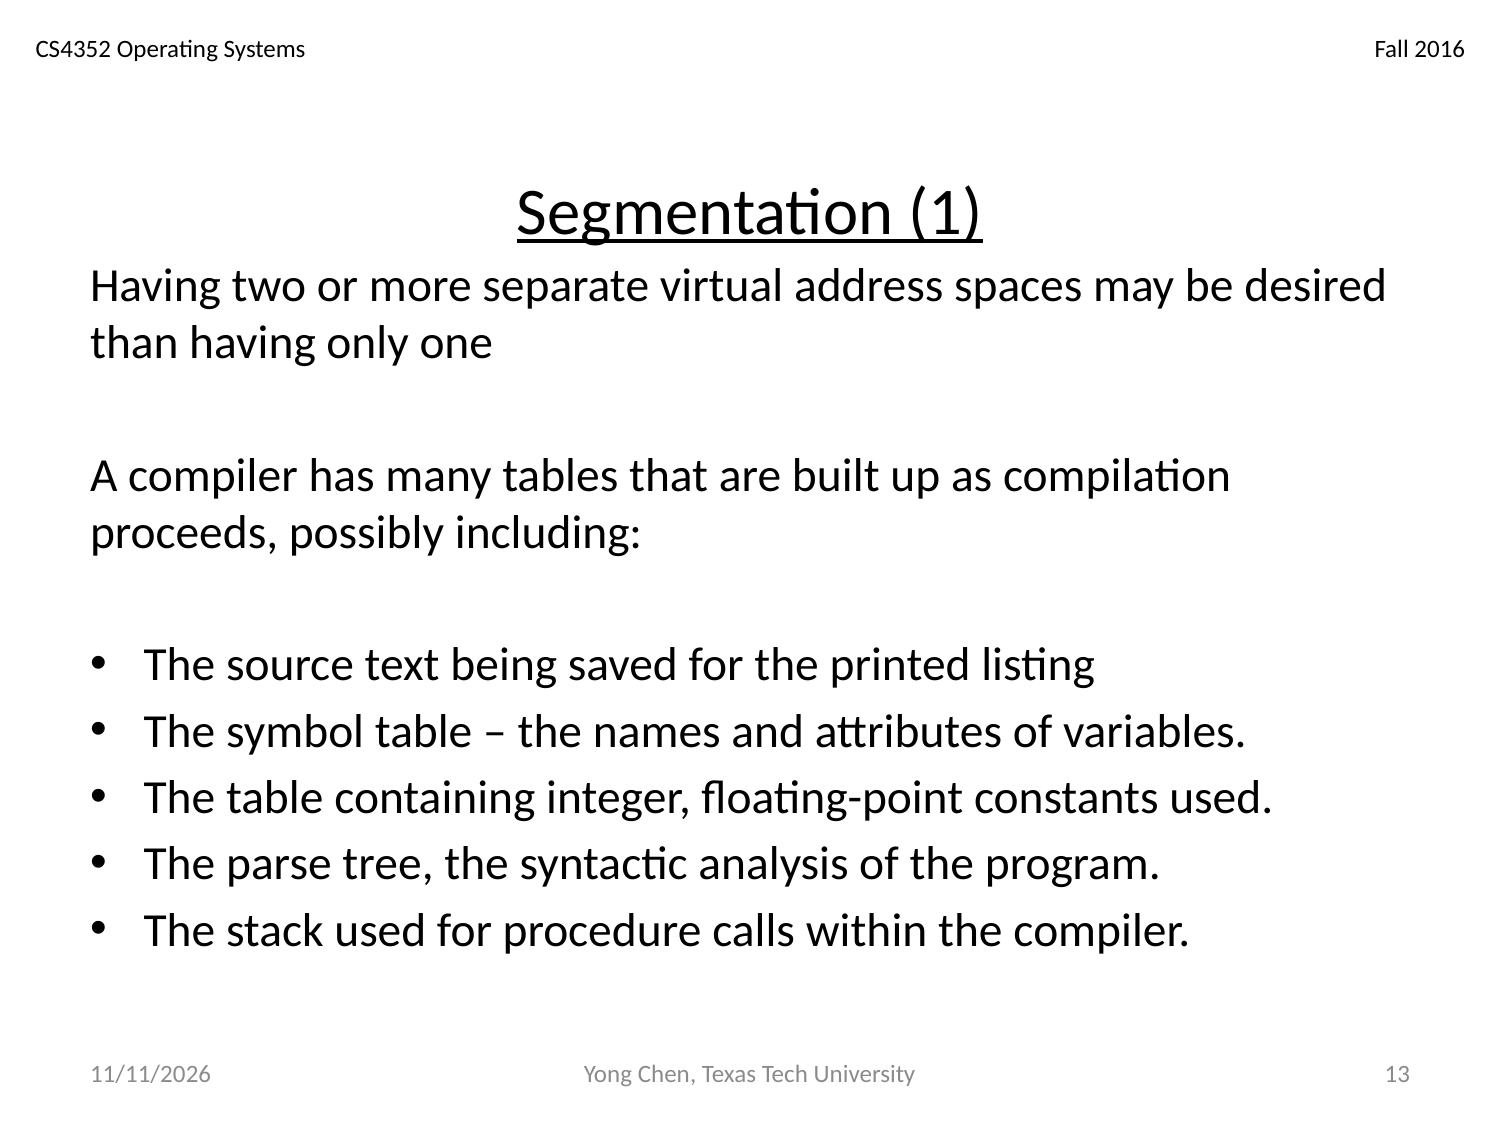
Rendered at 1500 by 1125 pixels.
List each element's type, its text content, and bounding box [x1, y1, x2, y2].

footer Yong Chen, Texas Tech University [512, 1042, 988, 1103]
slide_number 13 [1074, 1042, 1425, 1103]
title Segmentation (1) [75, 160, 1425, 263]
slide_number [75, 1042, 425, 1103]
list Having two or more separate virtual address spaces may be desired than having only one A compiler has many tables that are built up as compilation proceeds, possibly including: The source text being saved for the printed listing The symbol table – the names and attributes of variables. The table containing integer, floating-point constants used. The parse tree, the syntactic analysis of the program. The stack used for procedure calls within the compiler. [75, 263, 1425, 966]
